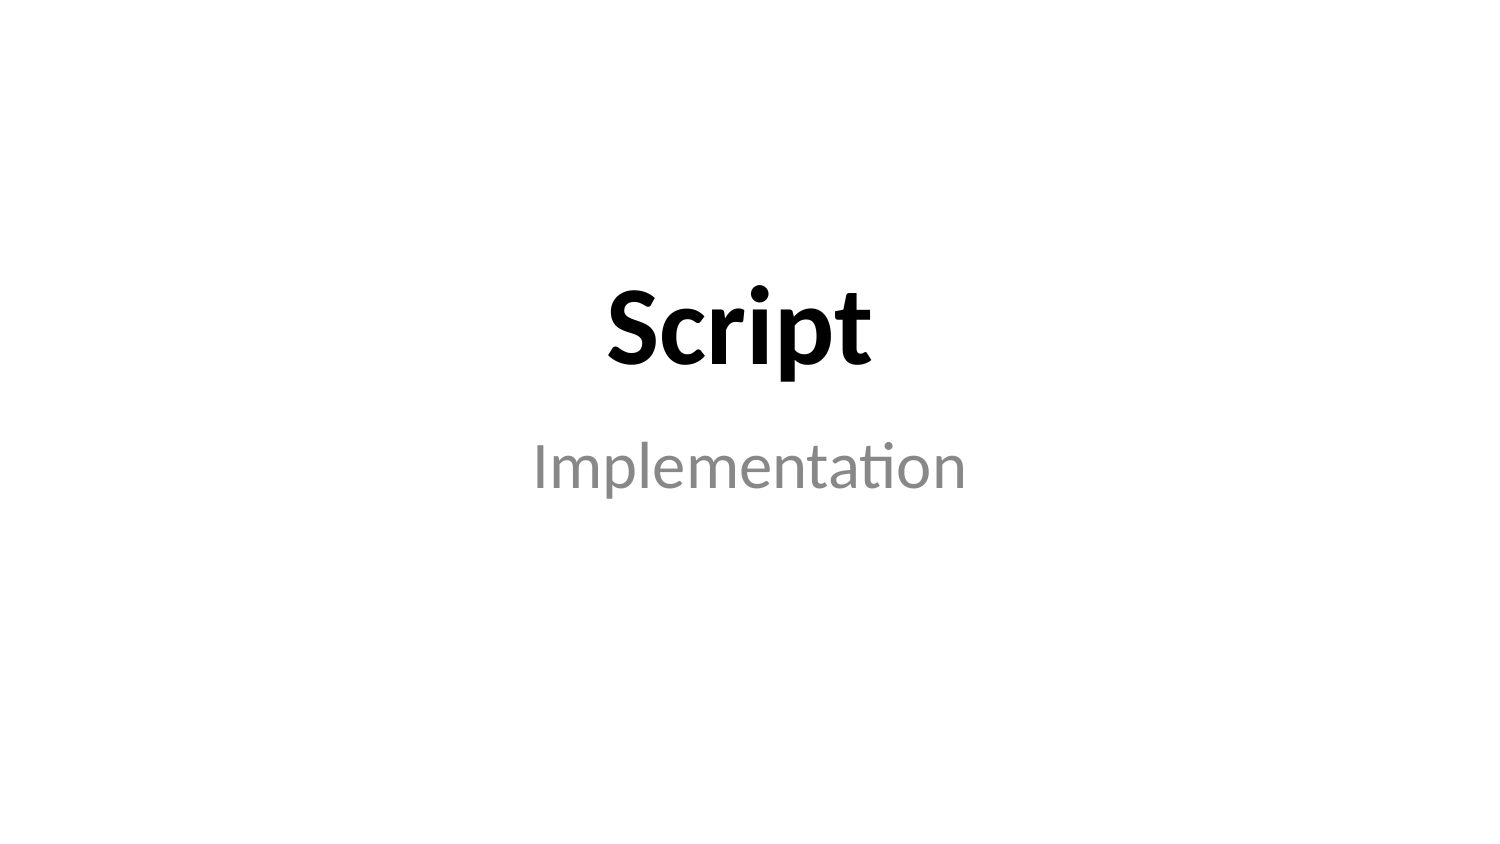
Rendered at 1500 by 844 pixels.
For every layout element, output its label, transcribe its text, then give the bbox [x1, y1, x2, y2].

subtitle Implementation [225, 414, 1275, 544]
title Script [146, 229, 1335, 436]
